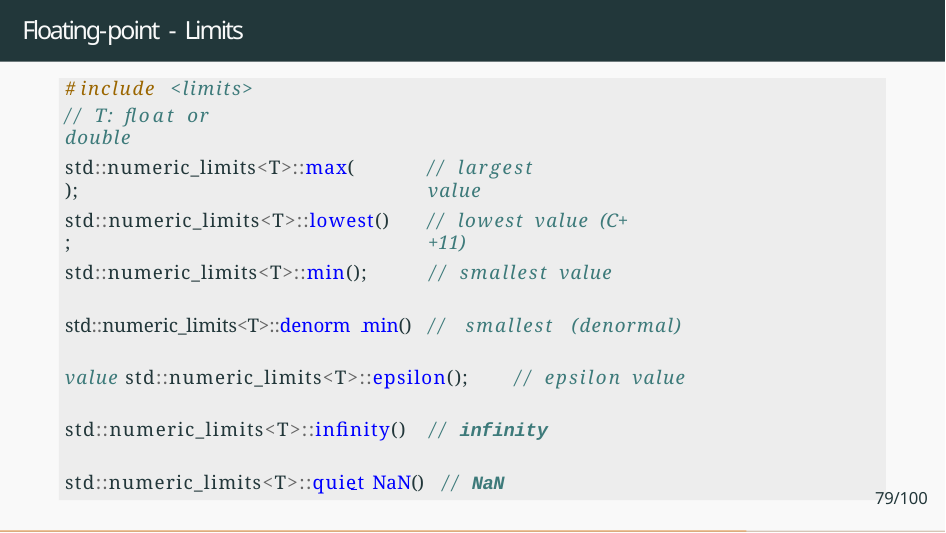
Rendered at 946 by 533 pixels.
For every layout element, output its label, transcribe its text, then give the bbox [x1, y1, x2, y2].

text_box std::numeric_limits<T>::lowest(); [63, 206, 391, 254]
text_box 79/100 [873, 485, 931, 508]
text_box // lowest value (C++11) [426, 206, 656, 254]
text_box # include <limits> // T: float or double [63, 71, 274, 149]
text_box std::numeric_limits<T>::min(); // smallest value std::numeric_limits<T>::denorm min() // smallest (denormal) value std::numeric_limits<T>::epsilon(); // epsilon value std::numeric_limits<T>::infinity() // infinity std::numeric_limits<T>::quiet NaN() // NaN [63, 258, 703, 493]
text_box // largest value [426, 153, 588, 201]
text_box std::numeric_limits<T>::max(); [63, 153, 362, 201]
title Floating-point - Limits [20, 12, 282, 104]
text_box [58, 78, 886, 501]
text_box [350, 331, 367, 491]
